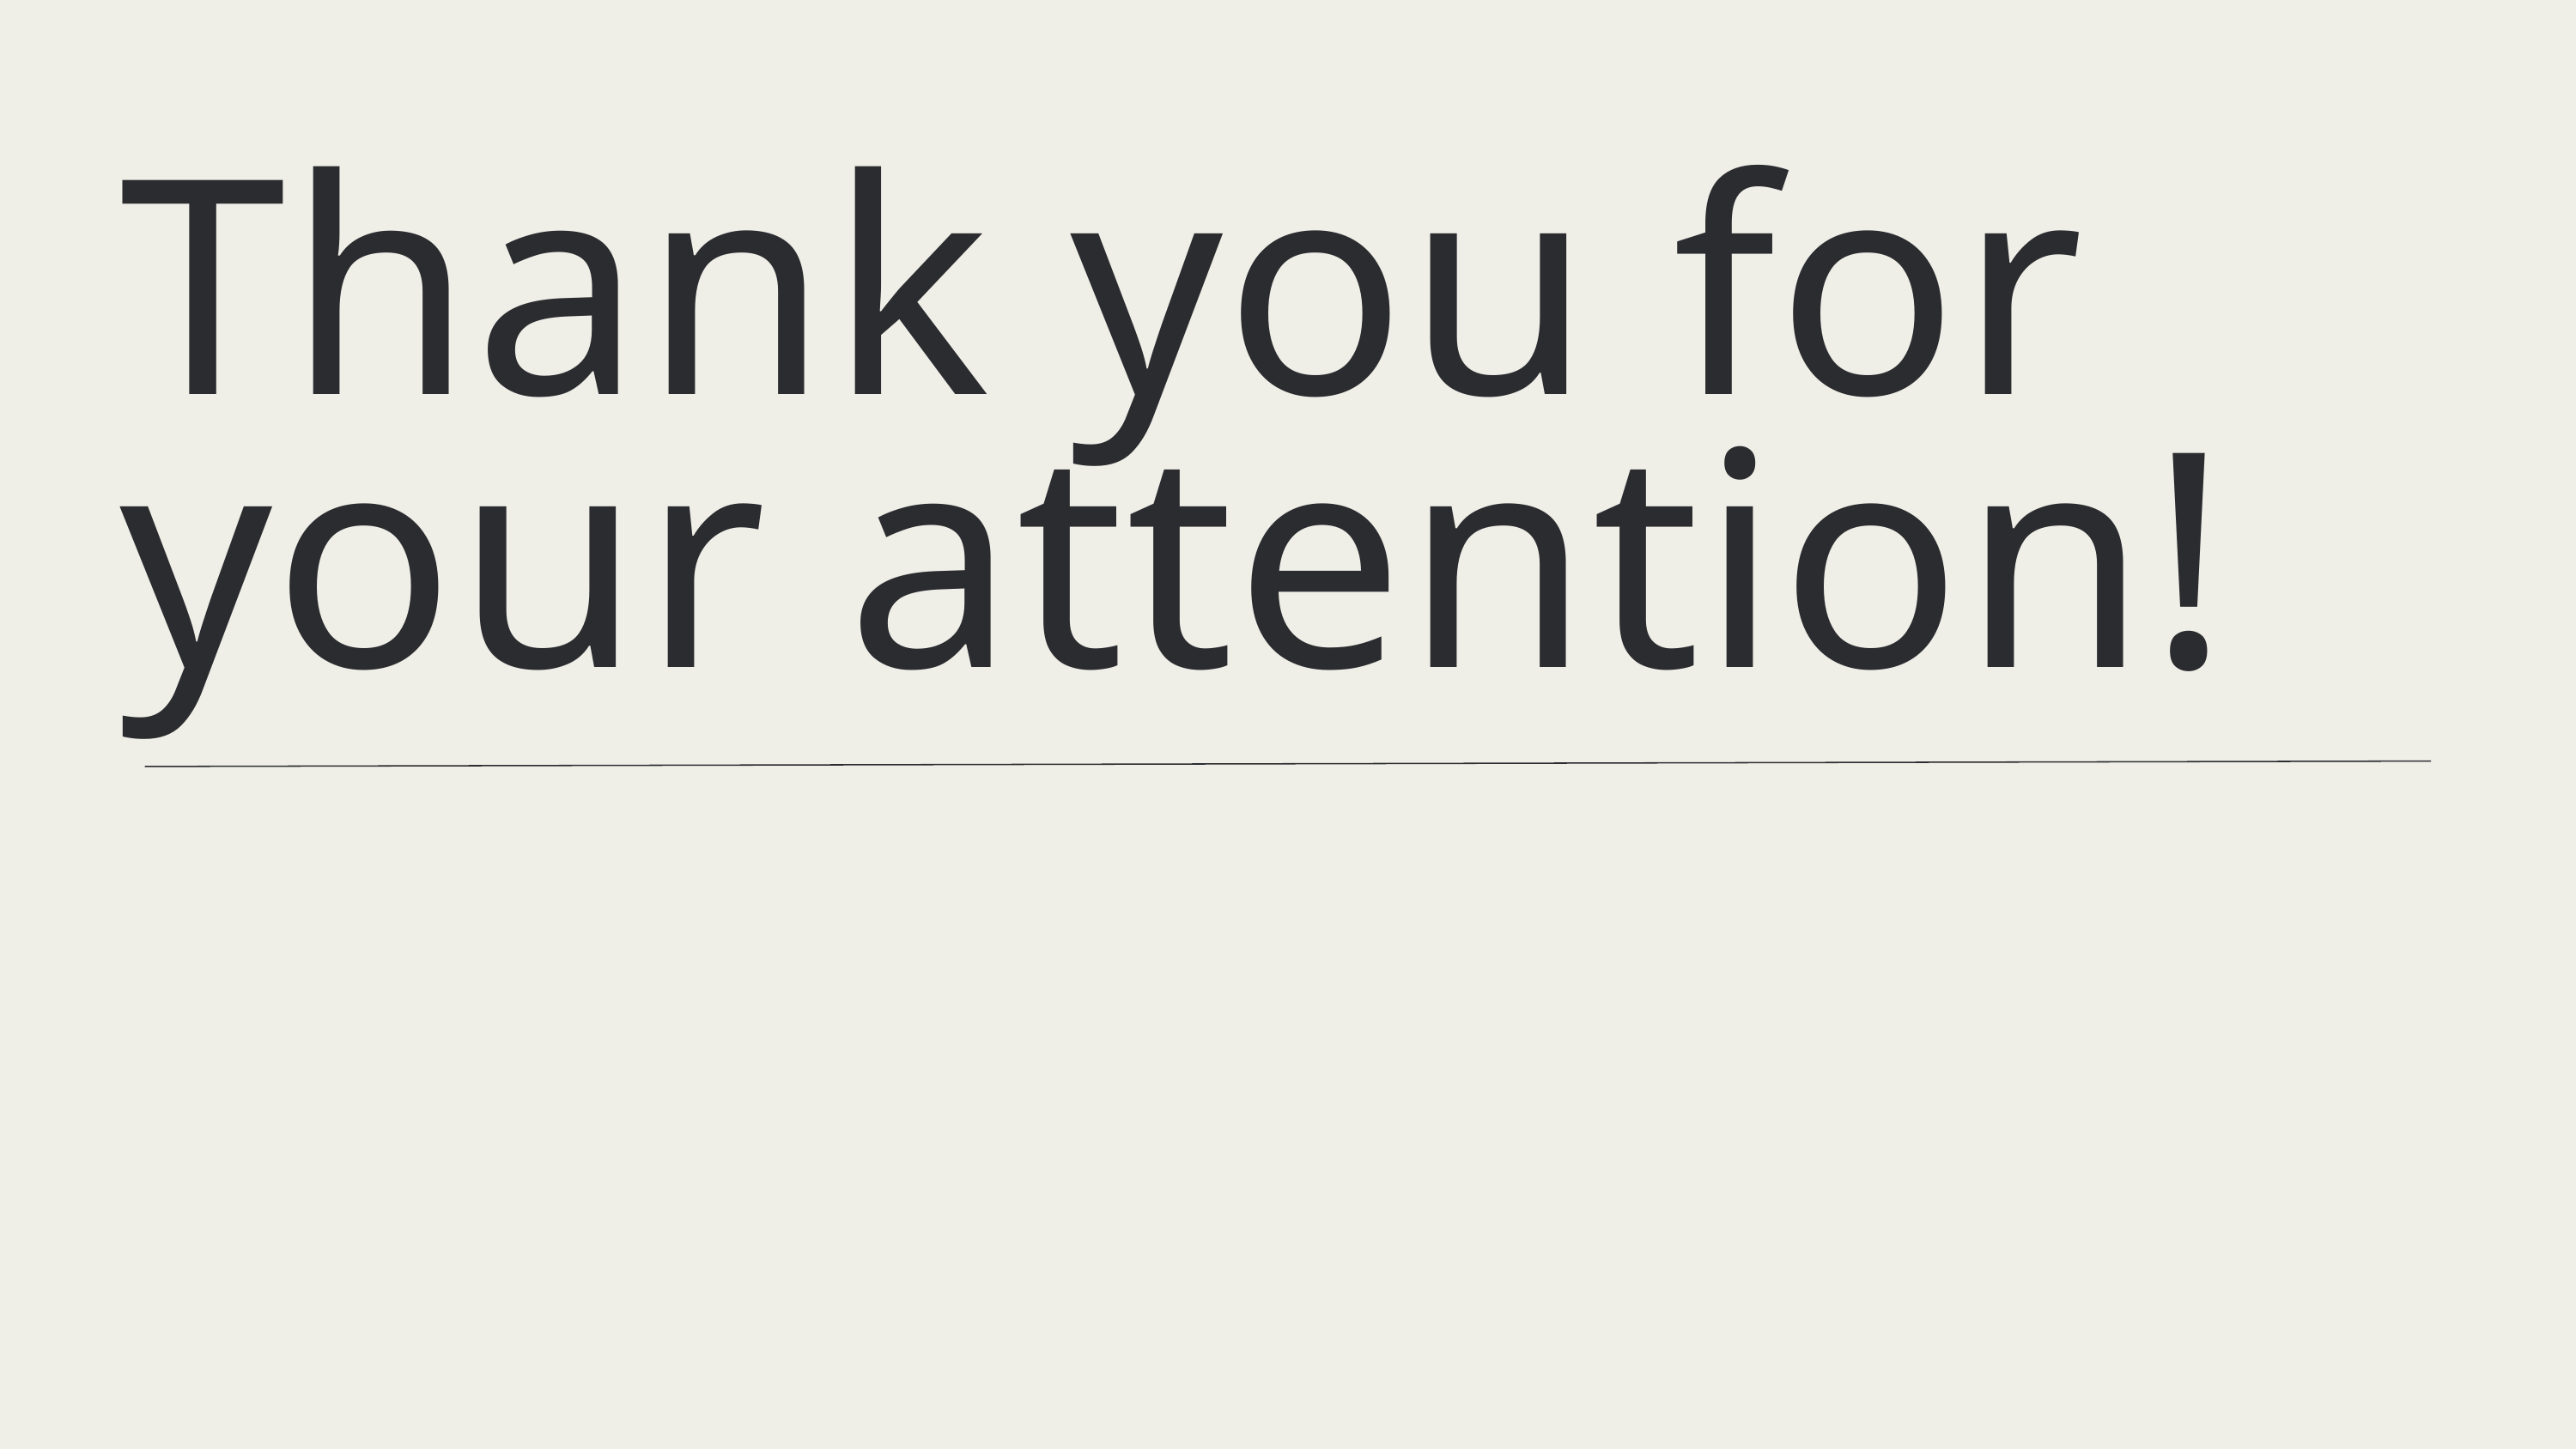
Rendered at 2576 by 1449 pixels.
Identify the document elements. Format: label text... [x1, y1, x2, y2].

text_box Thank you for your attention! [119, 181, 2432, 727]
